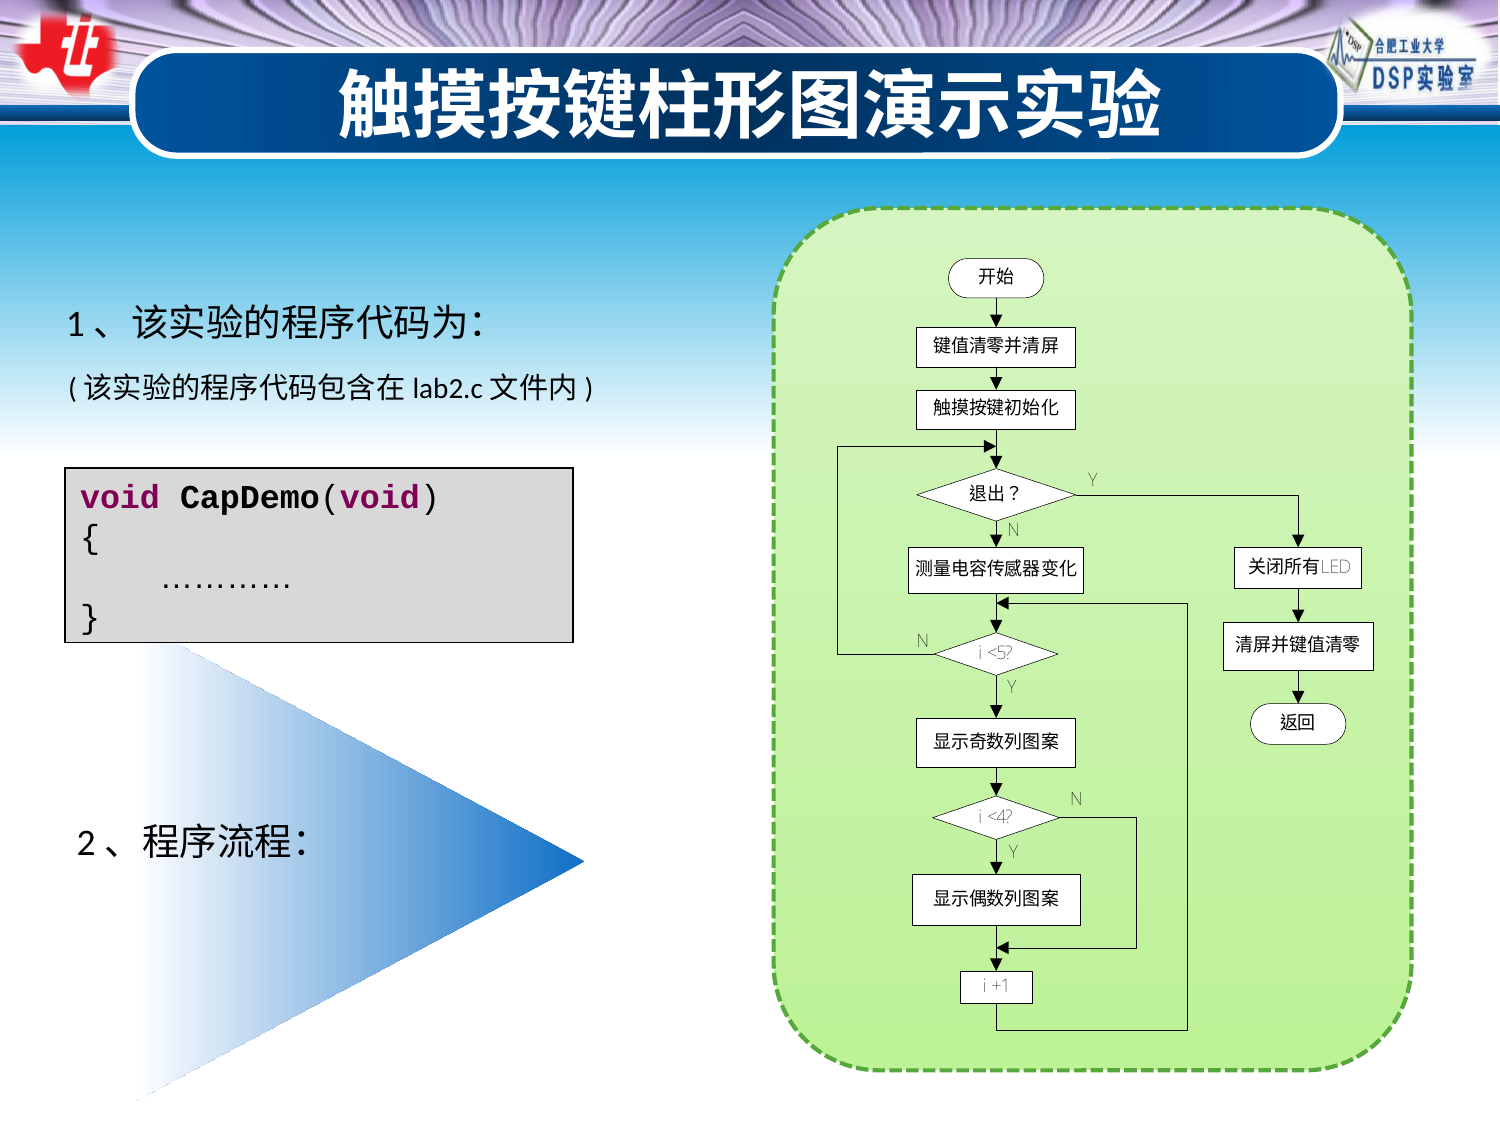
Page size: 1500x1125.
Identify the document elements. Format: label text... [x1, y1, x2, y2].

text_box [773, 207, 1412, 1071]
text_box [64, 621, 585, 1102]
text_box 1、该实验的程序代码为： [51, 291, 522, 351]
text_box (该实验的程序代码包含在lab2.c文件内) [53, 361, 609, 412]
picture [0, 1, 1500, 114]
text_box 触摸按键柱形图演示实验 [74, 45, 1425, 161]
text_box void CapDemo(void) { ………… } [64, 467, 573, 620]
